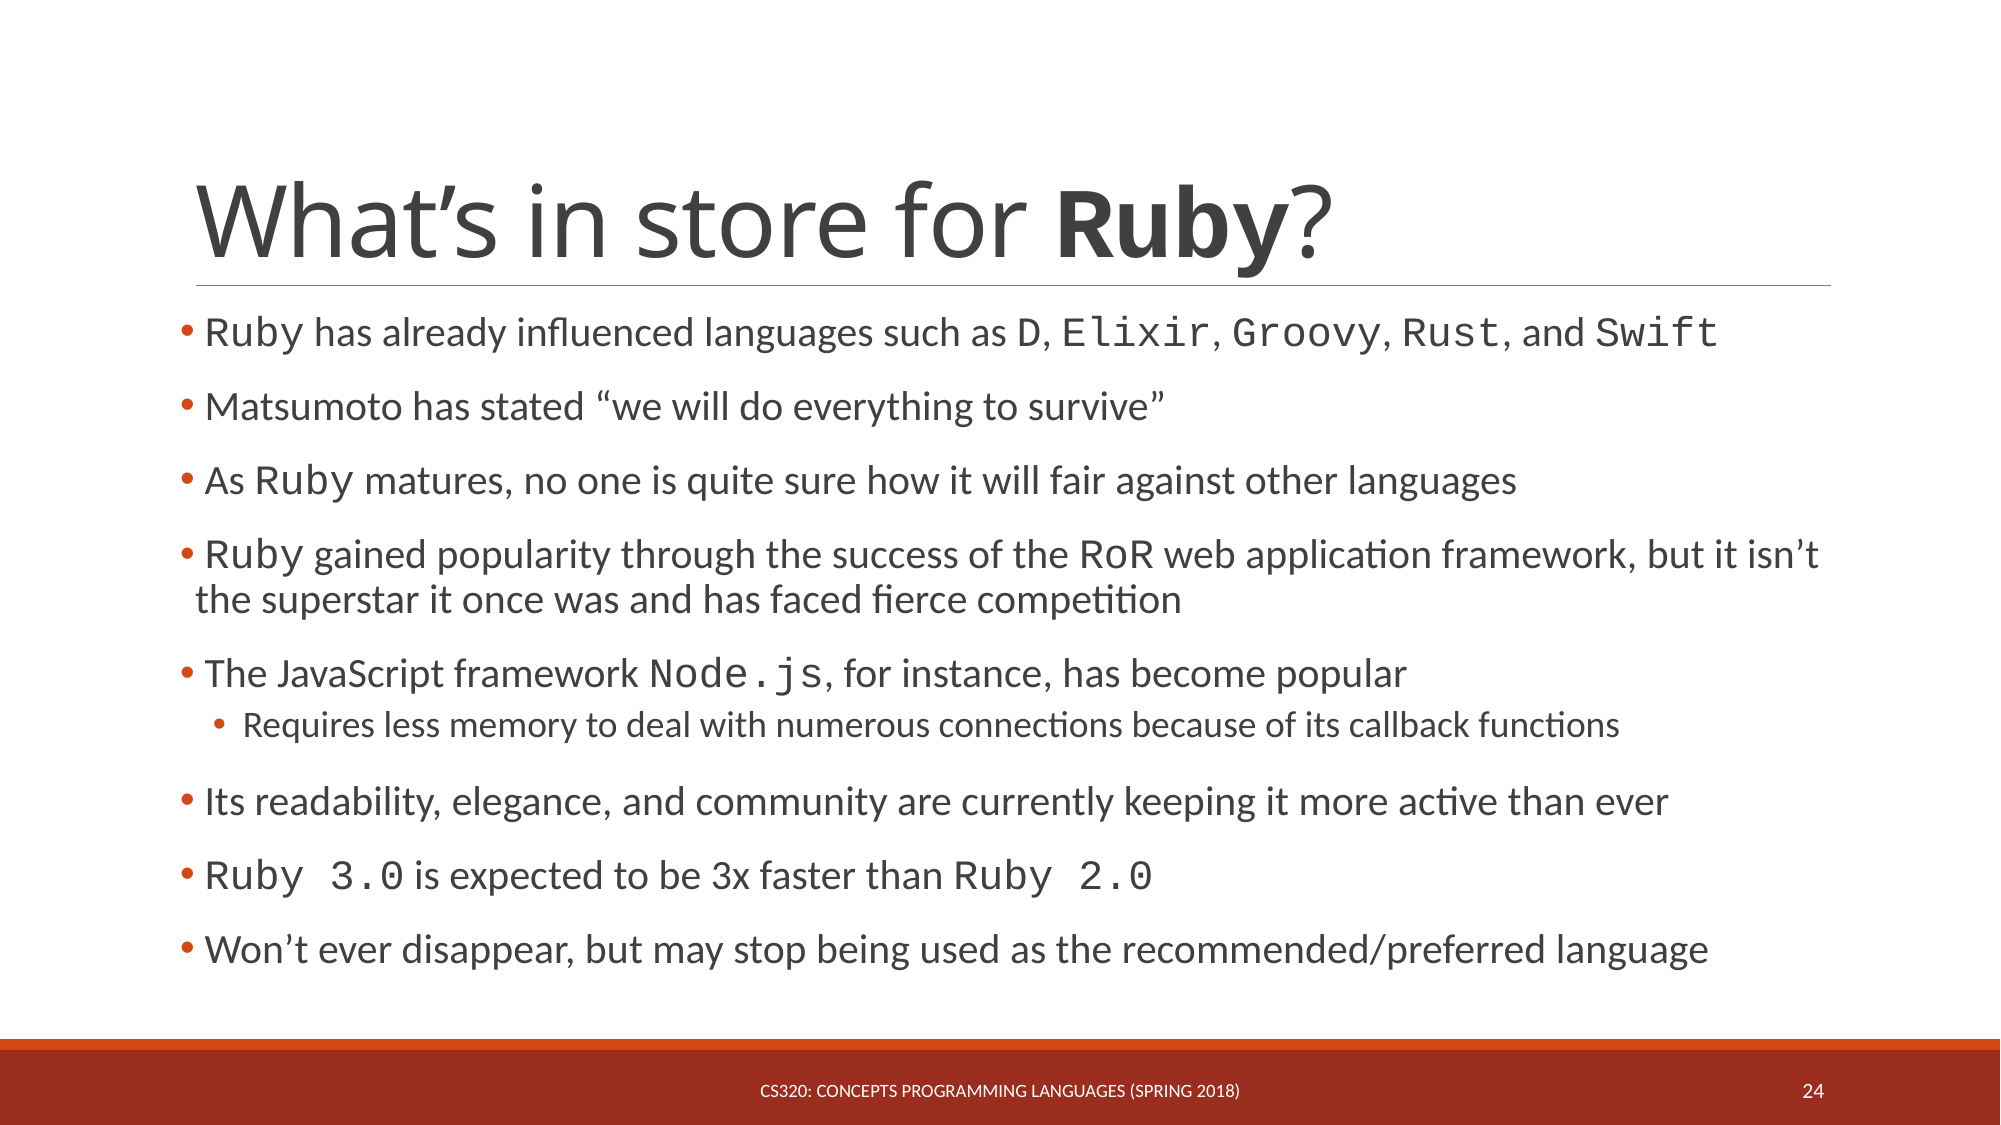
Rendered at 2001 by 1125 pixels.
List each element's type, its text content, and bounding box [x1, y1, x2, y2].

slide_number 24 [1624, 1059, 1840, 1120]
footer CS320: Concepts Programming Languages (Spring 2018) [604, 1059, 1396, 1120]
list Ruby has already influenced languages such as D, Elixir, Groovy, Rust, and Swift Matsumoto has stated “we will do everything to survive” As Ruby matures, no one is quite sure how it will fair against other languages Ruby gained popularity through the success of the RoR web application framework, but it isn’t the superstar it once was and has faced fierce competition The JavaScript framework Node.js, for instance, has become popular Requires less memory to deal with numerous connections because of its callback functions Its readability, elegance, and community are currently keeping it more active than ever Ruby 3.0 is expected to be 3x faster than Ruby 2.0 Won’t ever disappear, but may stop being used as the recommended/preferred language [180, 302, 1830, 1060]
title What’s in store for Ruby? [180, 47, 1830, 285]
